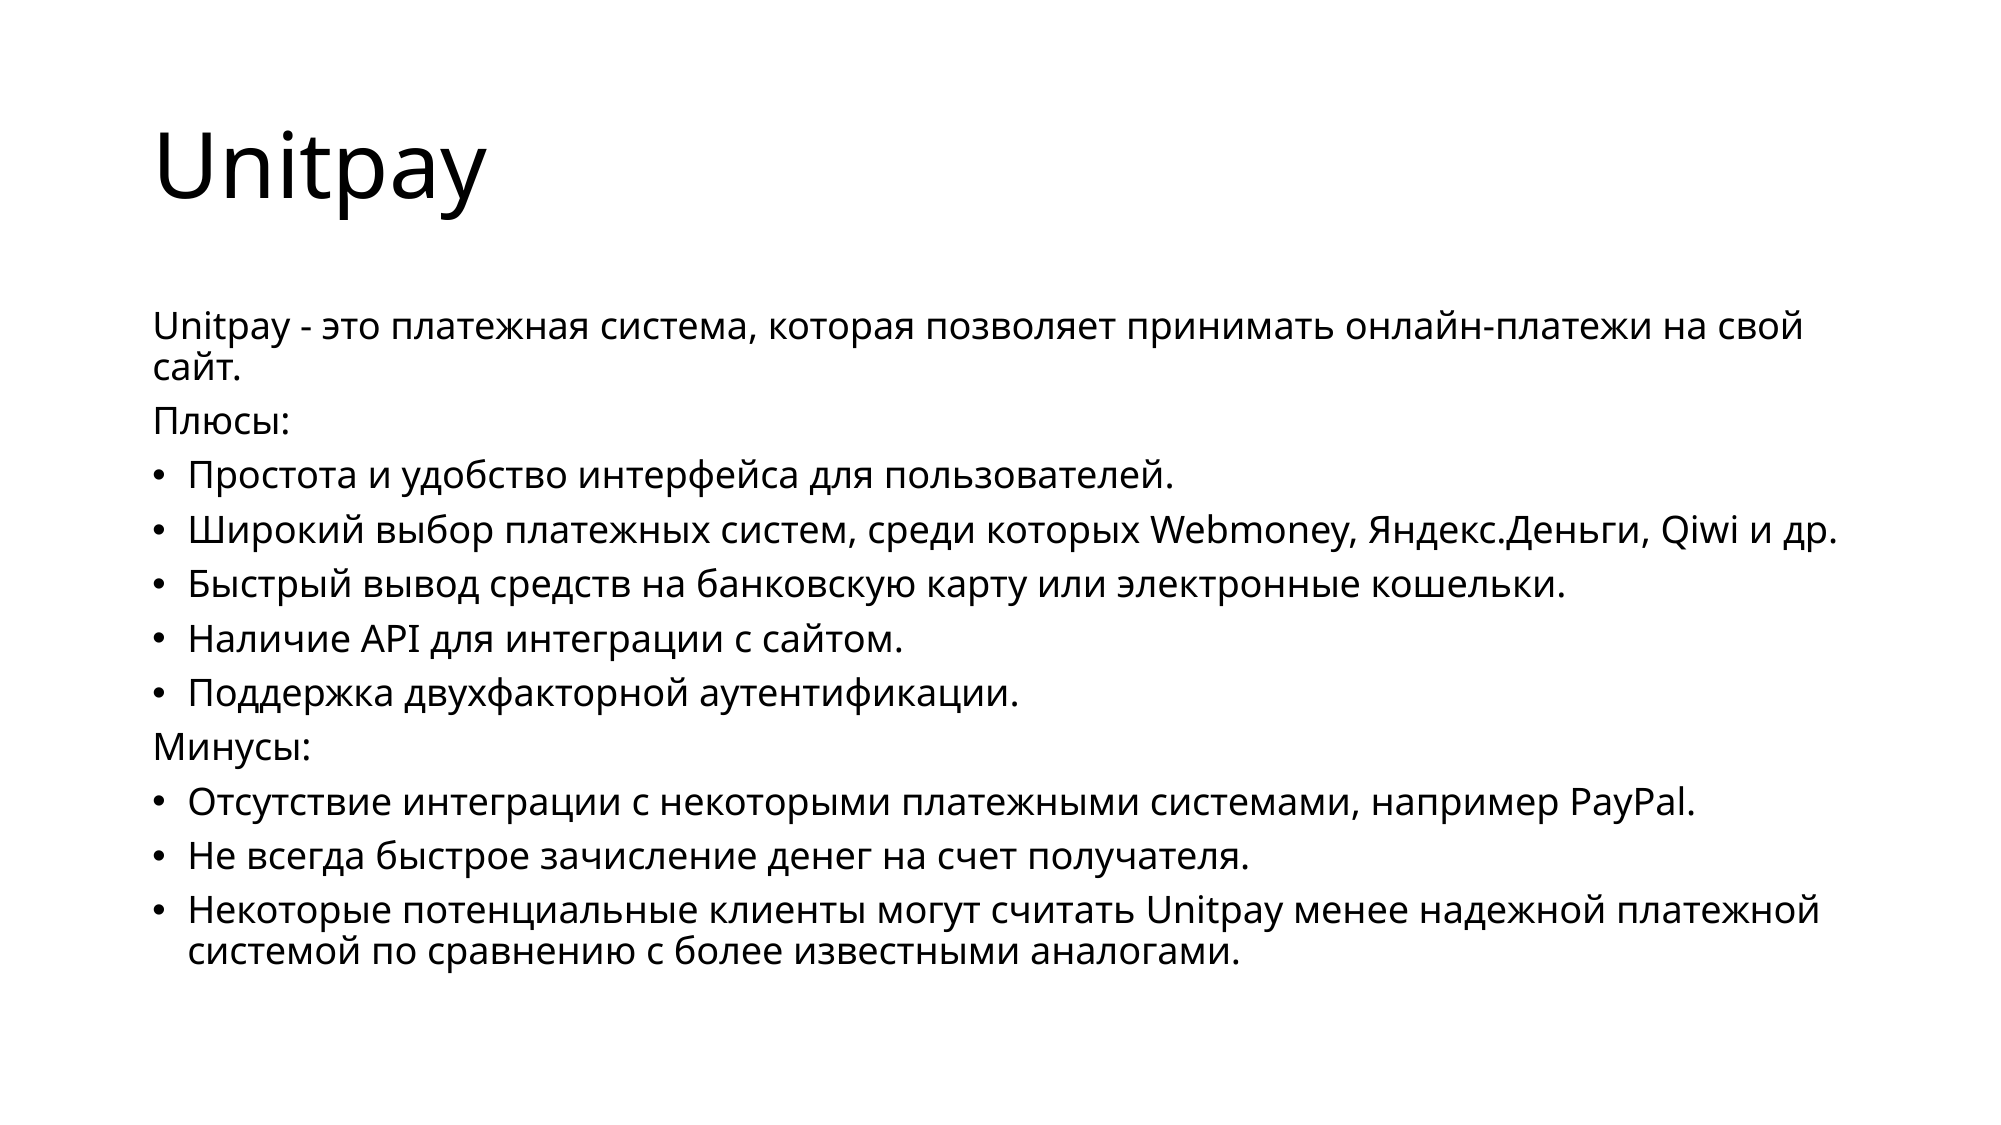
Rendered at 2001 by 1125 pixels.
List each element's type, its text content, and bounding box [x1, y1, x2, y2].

list Unitpay - это платежная система, которая позволяет принимать онлайн-платежи на свой сайт. Плюсы: Простота и удобство интерфейса для пользователей. Широкий выбор платежных систем, среди которых Webmoney, Яндекс.Деньги, Qiwi и др. Быстрый вывод средств на банковскую карту или электронные кошельки. Наличие API для интеграции с сайтом. Поддержка двухфакторной аутентификации. Минусы: Отсутствие интеграции с некоторыми платежными системами, например PayPal. Не всегда быстрое зачисление денег на счет получателя. Некоторые потенциальные клиенты могут считать Unitpay менее надежной платежной системой по сравнению с более известными аналогами. [137, 299, 1863, 1014]
title Unitpay [137, 59, 1863, 278]
